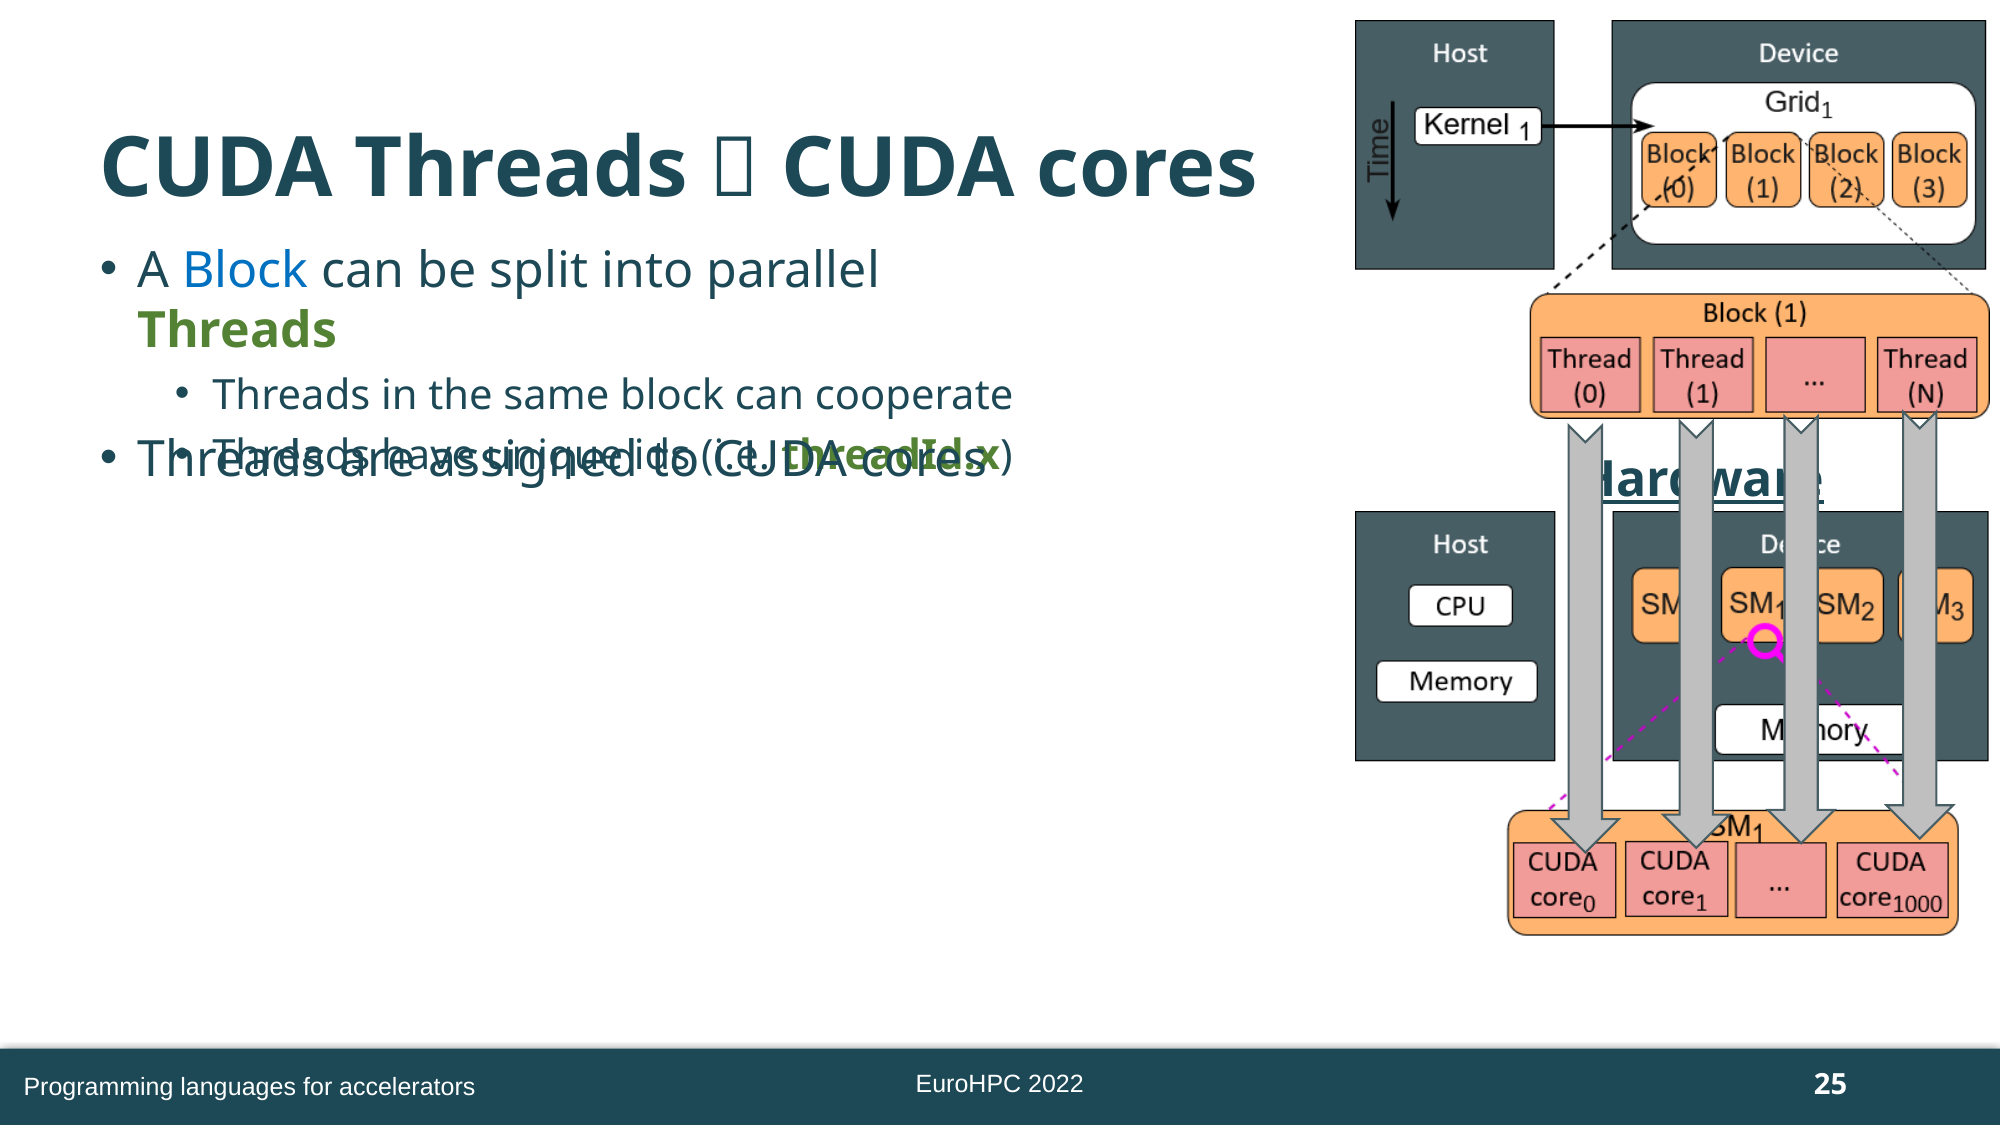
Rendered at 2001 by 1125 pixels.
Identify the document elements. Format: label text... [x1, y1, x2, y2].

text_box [1551, 411, 1954, 853]
title CUDA Threads  CUDA cores [84, 59, 1355, 281]
picture [1355, 511, 1991, 937]
text_box Threads are assigned to CUDA cores [84, 418, 1054, 615]
picture [1355, 20, 1991, 419]
text_box A Block can be split into parallel Threads Threads in the same block can cooperate Threads have unique ids (i.e. threadId.x) [84, 229, 1054, 418]
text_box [0, 1048, 2000, 1125]
